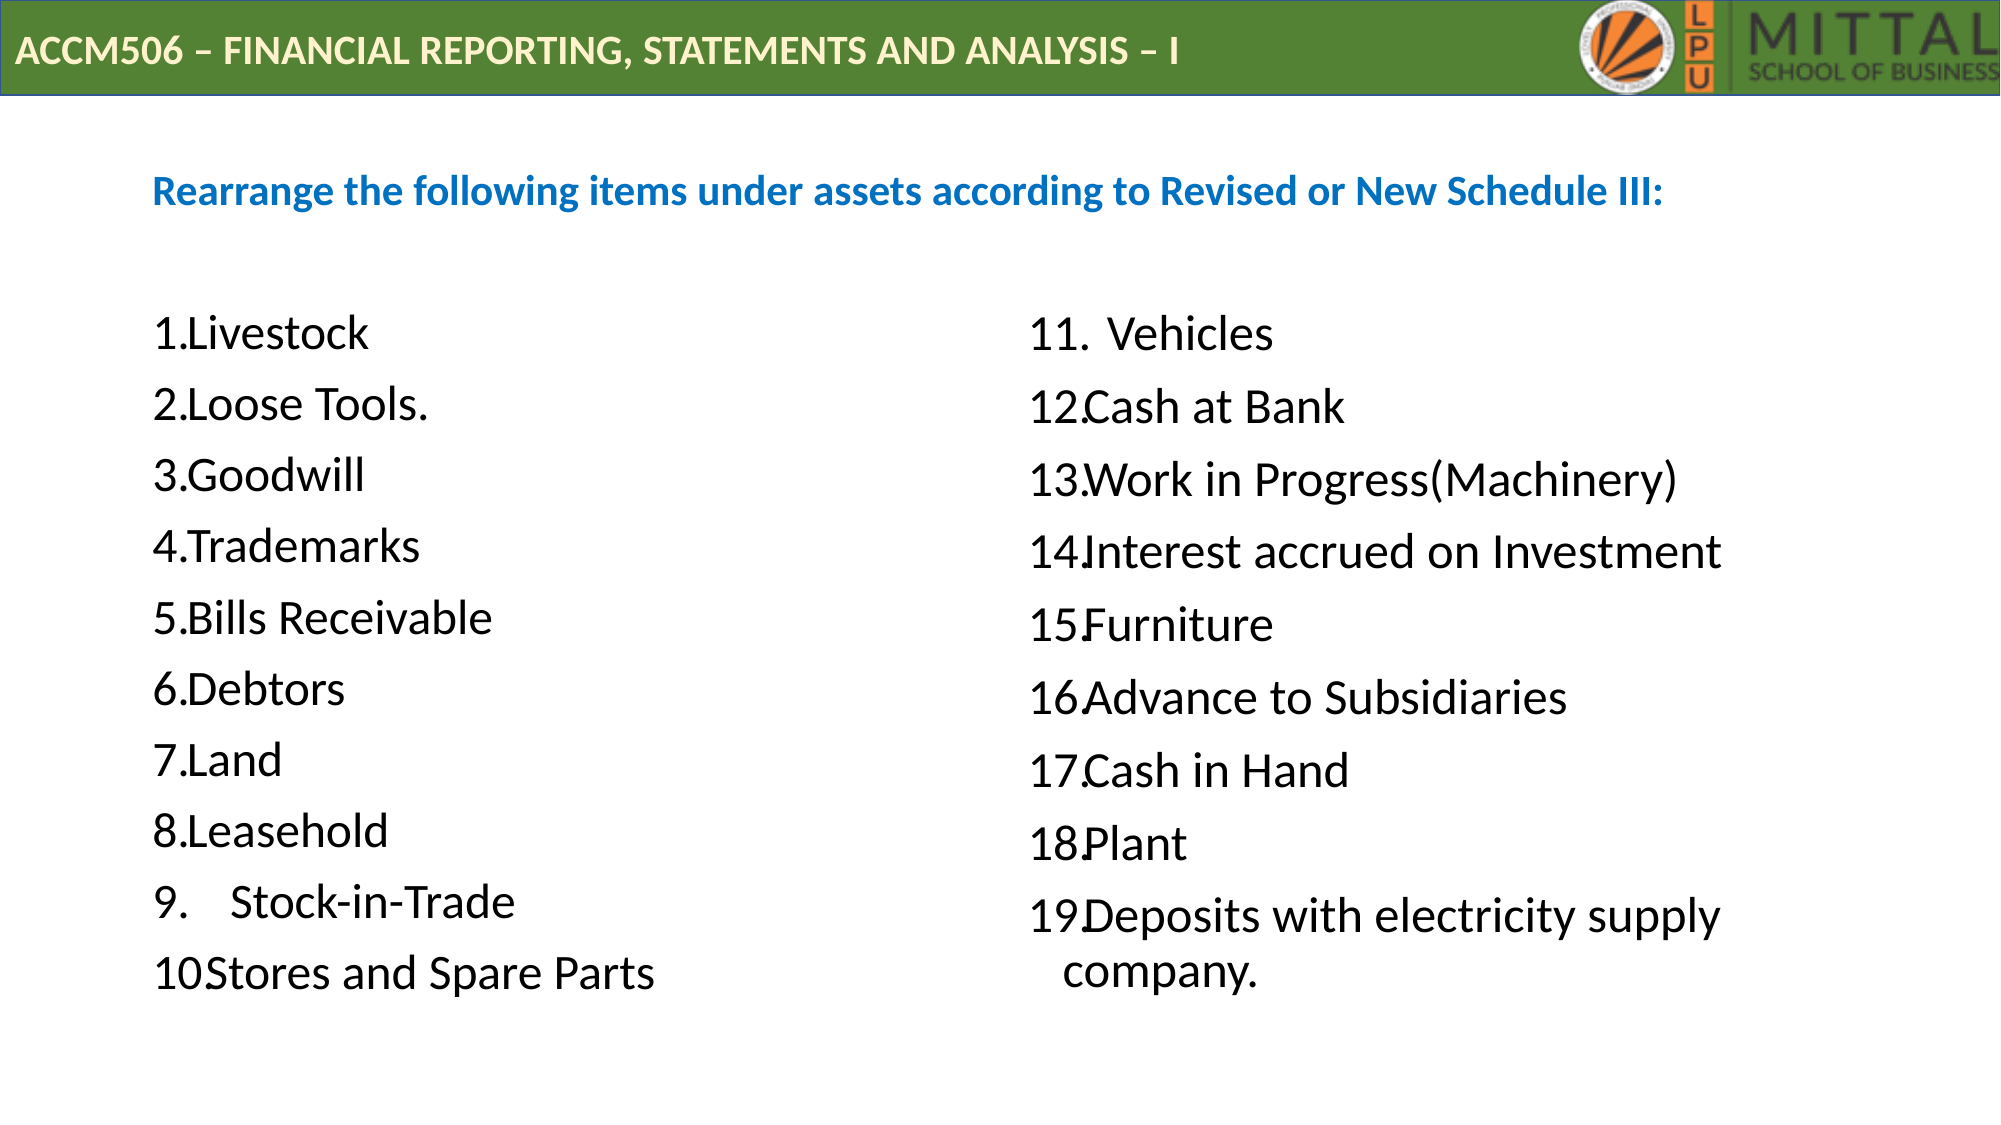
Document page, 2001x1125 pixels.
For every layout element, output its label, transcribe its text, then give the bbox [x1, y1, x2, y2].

list Livestock Loose Tools. Goodwill Trademarks Bills Receivable Debtors Land Leasehold Stock-in-Trade Stores and Spare Parts [137, 299, 988, 1014]
picture [1579, 0, 2000, 95]
list Vehicles Cash at Bank Work in Progress(Machinery) Interest accrued on Investment Furniture Advance to Subsidiaries Cash in Hand Plant Deposits with electricity supply company. [1012, 299, 1863, 1014]
title Rearrange the following items under assets according to Revised or New Schedule III: [137, 111, 1863, 278]
